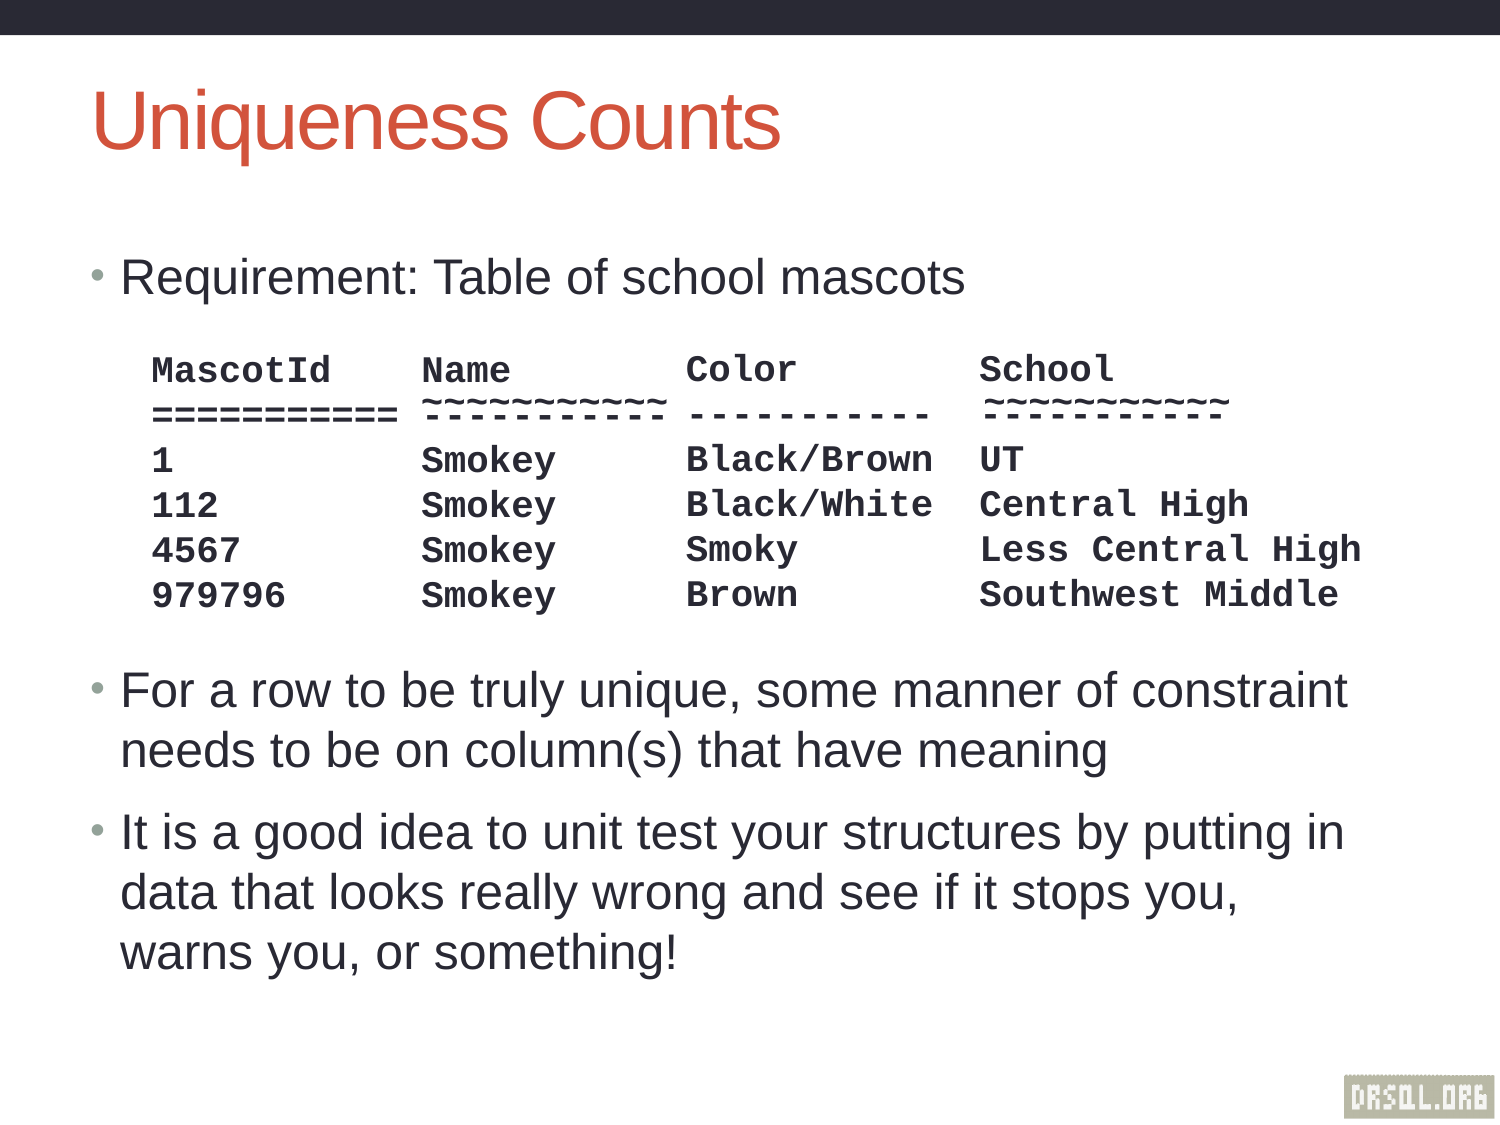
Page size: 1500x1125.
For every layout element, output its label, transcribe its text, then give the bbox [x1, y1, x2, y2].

text_box ~~~~~~~~~~~ ~~~~~~~~~~~ [406, 324, 1307, 475]
text_box Color ----------- Black/Brown Black/White Smoky Brown [671, 475, 964, 622]
title Uniqueness Counts [75, 45, 1413, 188]
list Requirement: Table of school mascots For a row to be truly unique, some manner of constraint needs to be on column(s) that have meaning It is a good idea to unit test your structures by putting in data that looks really wrong and see if it stops you, warns you, or something! [75, 237, 1388, 1075]
text_box School ----------- UT Central High Less Central High Southwest Middle [964, 336, 1438, 622]
text_box MascotId Name =========== ----------- 1 Smokey 112 Smokey 4567 Smokey 979796 Smokey [136, 337, 671, 622]
